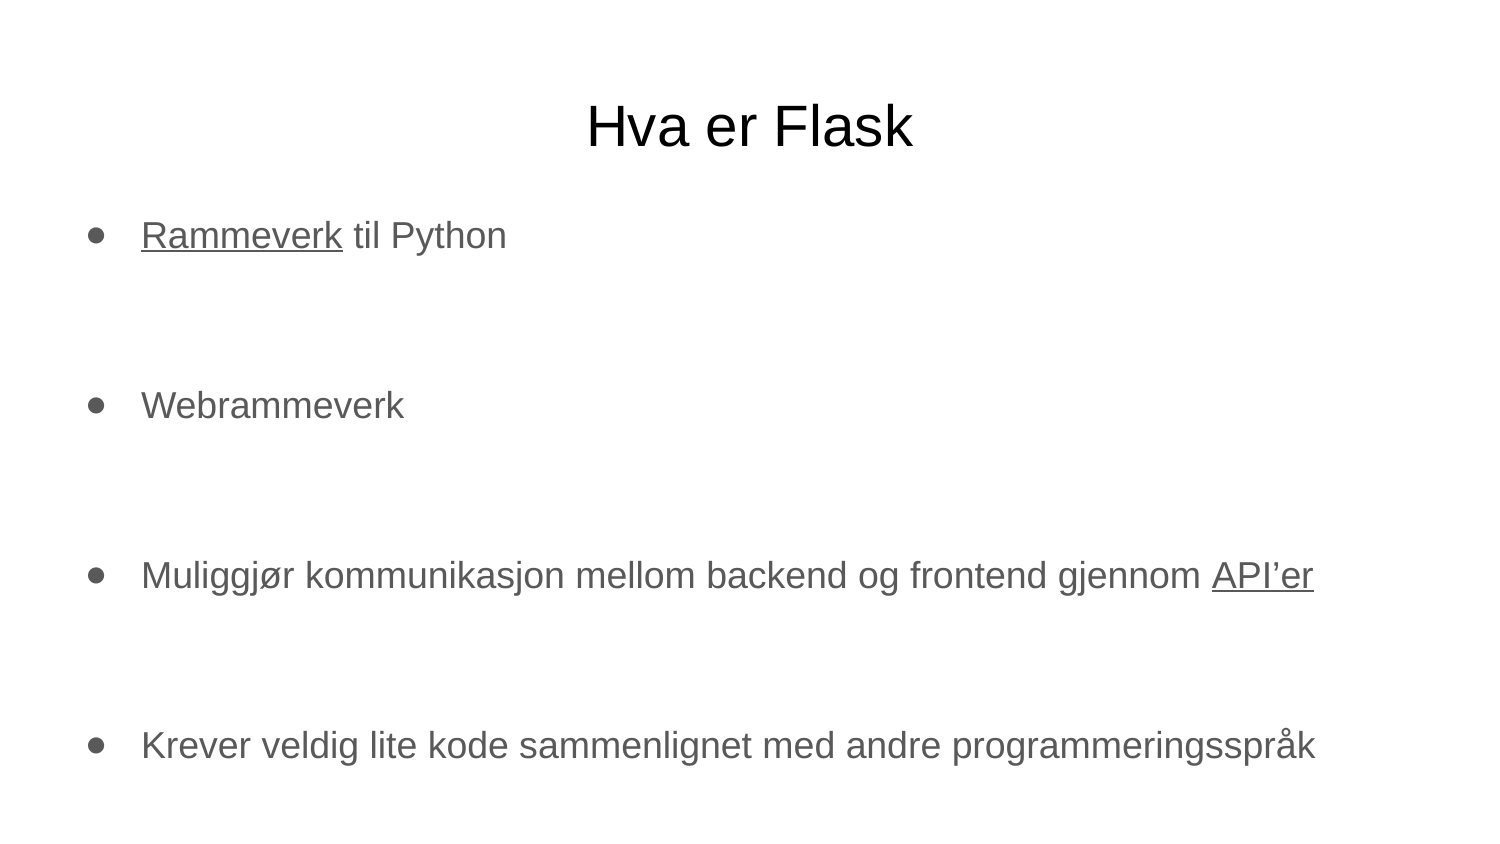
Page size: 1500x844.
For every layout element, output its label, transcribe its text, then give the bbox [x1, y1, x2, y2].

list Rammeverk til Python Webrammeverk Muliggjør kommunikasjon mellom backend og frontend gjennom API’er Krever veldig lite kode sammenlignet med andre programmeringsspråk [51, 189, 1449, 750]
title Hva er Flask [51, 72, 1449, 167]
